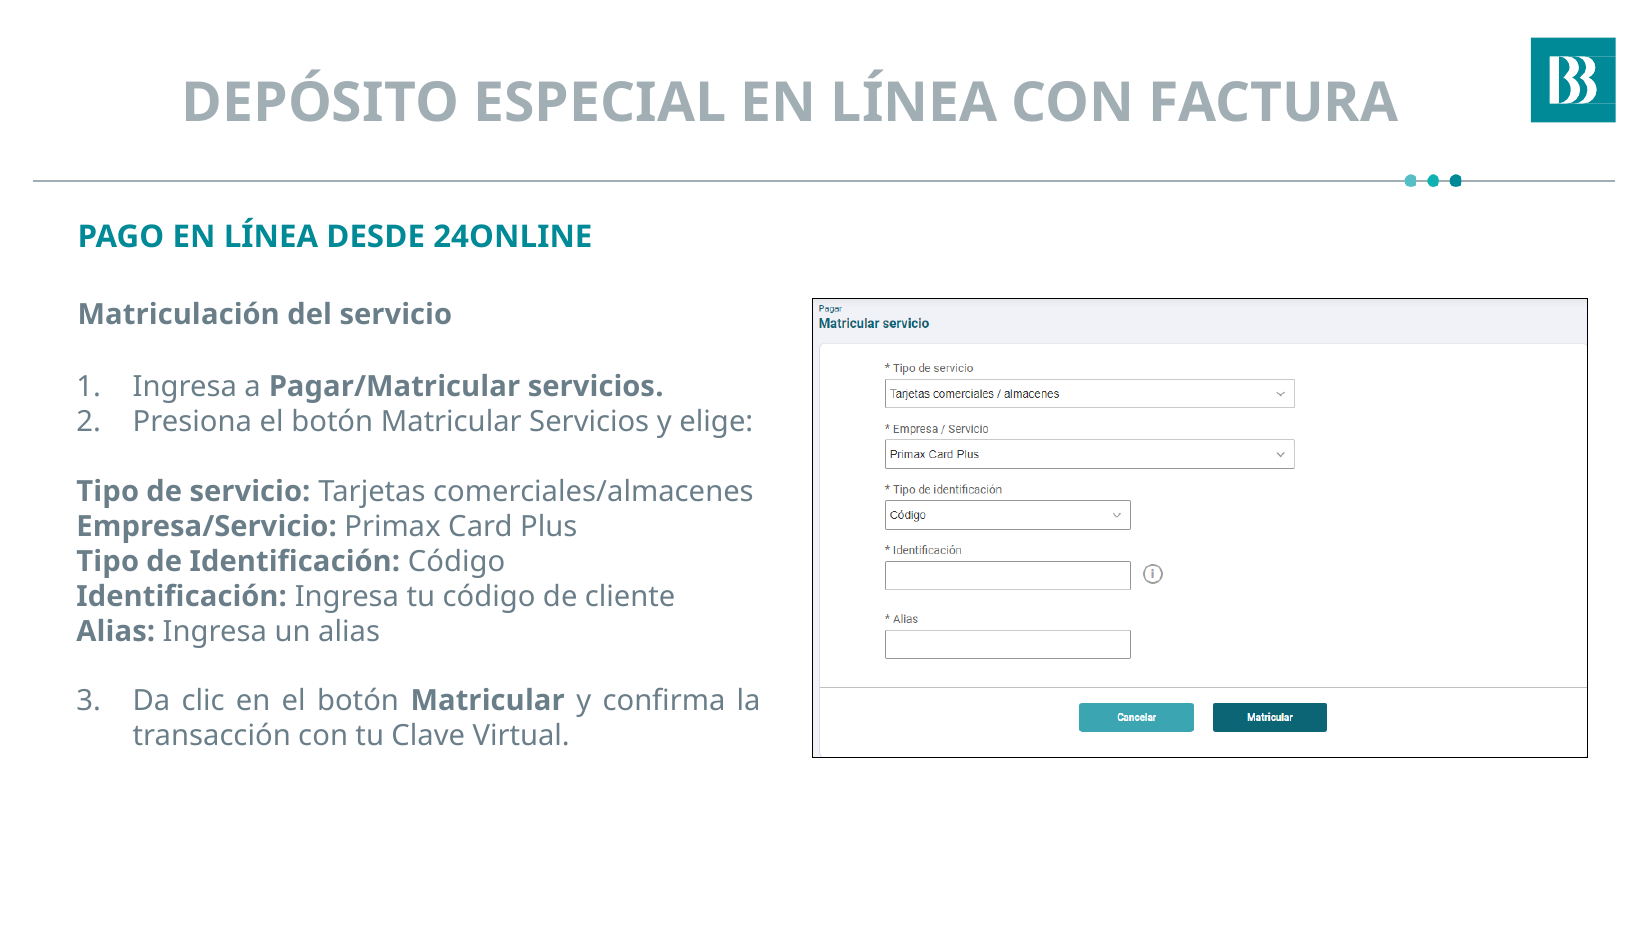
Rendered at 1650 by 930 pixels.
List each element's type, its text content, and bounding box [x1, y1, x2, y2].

picture [1449, 174, 1462, 187]
picture [812, 298, 1588, 758]
picture [1427, 174, 1439, 187]
picture [1413, 174, 1417, 187]
text_box PAGO EN LÍNEA DESDE 24ONLINE Matriculación del servicio Ingresa a Pagar/Matricular servicios. Presiona el botón Matricular Servicios y elige: Tipo de servicio: Tarjetas comerciales/almacenes Empresa/Servicio: Primax Card Plus Tipo de Identificación: Código Identificación: Ingresa tu código de cliente Alias: Ingresa un alias Da clic en el botón Matricular y confirma la transacción con tu Clave Virtual. [69, 214, 763, 751]
title DEPÓSITO ESPECIAL EN LÍNEA CON FACTURA [162, 64, 1413, 222]
